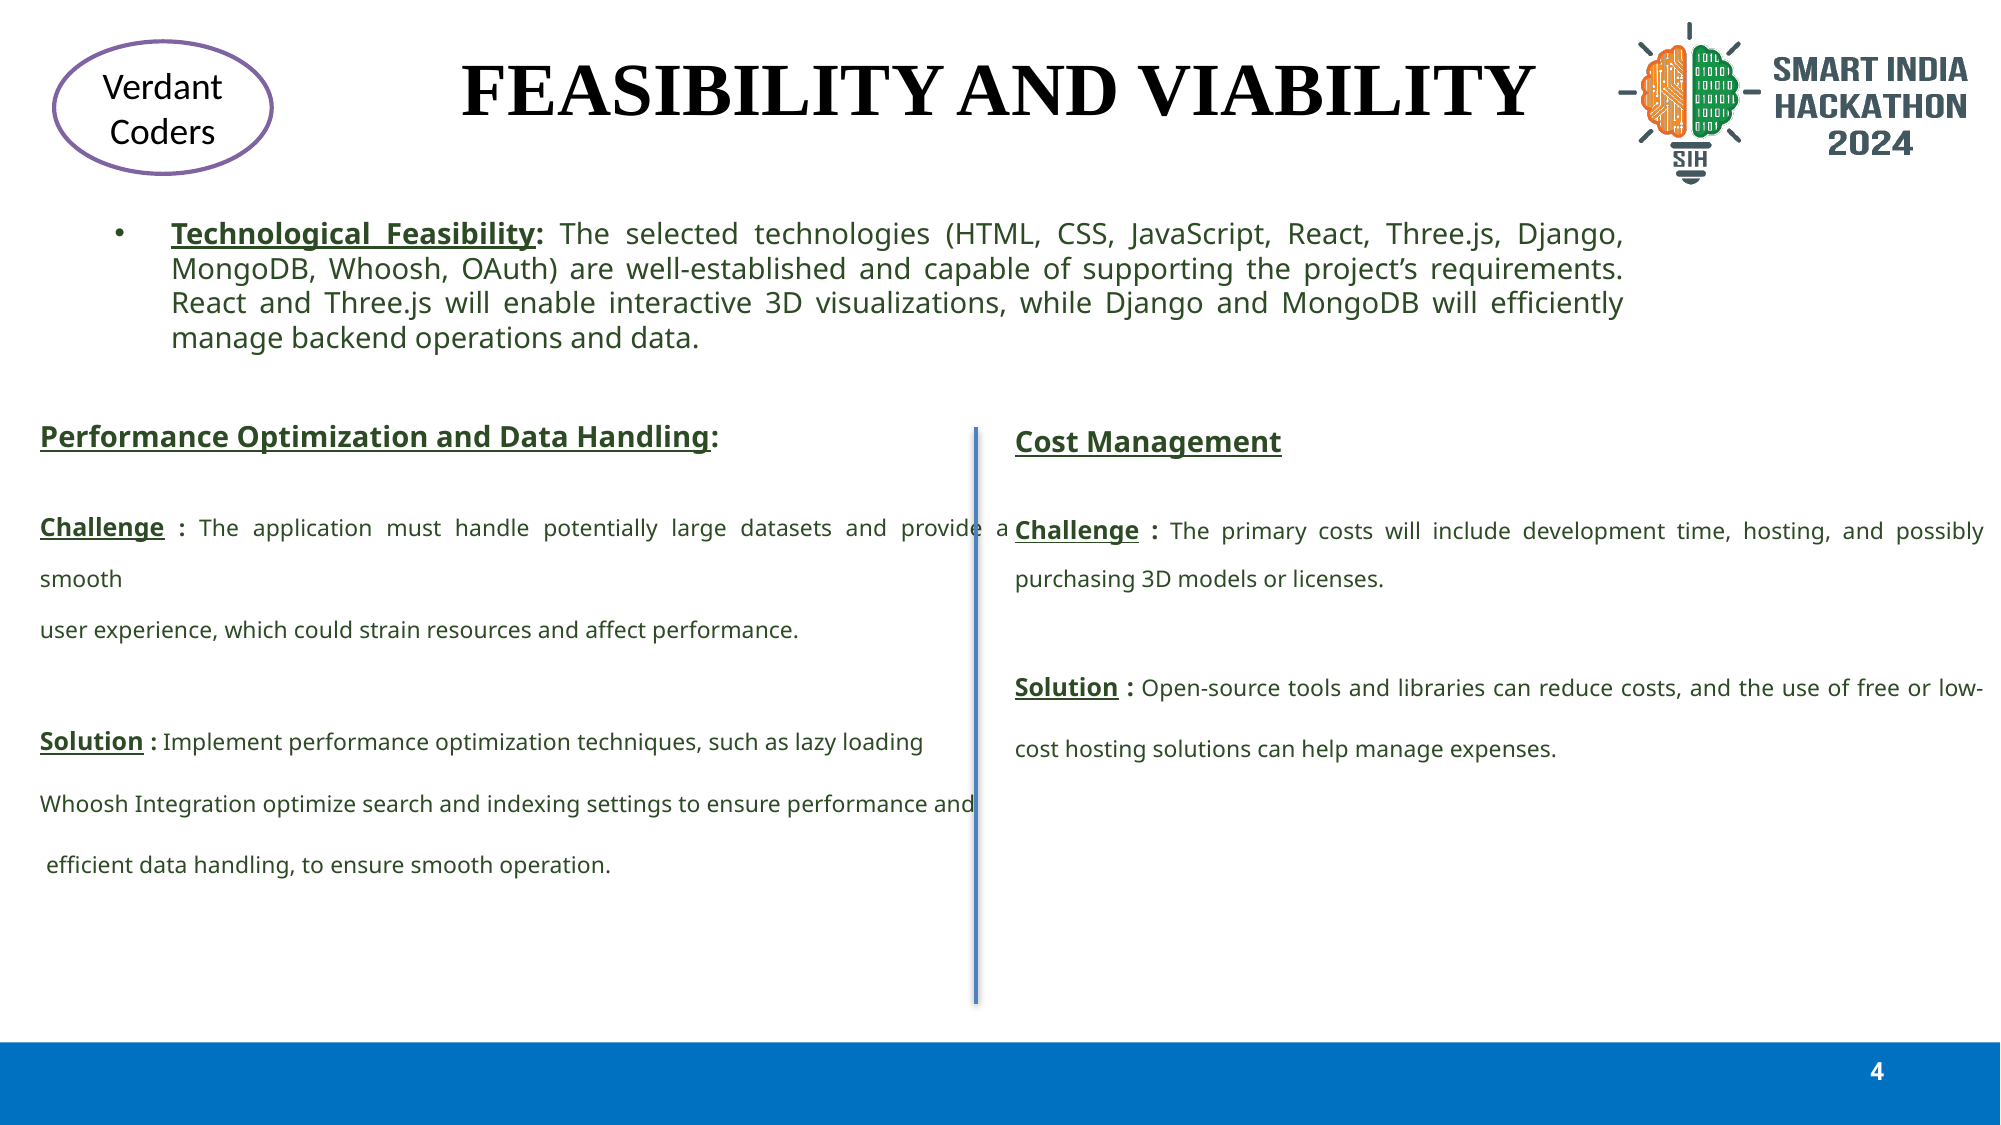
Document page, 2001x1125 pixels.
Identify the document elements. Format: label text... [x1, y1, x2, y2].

picture [1607, 13, 1977, 202]
text_box Technological Feasibility: The selected technologies (HTML, CSS, JavaScript, React, Three.js, Django, MongoDB, Whoosh, OAuth) are well-established and capable of supporting the project’s requirements. React and Three.js will enable interactive 3D visualizations, while Django and MongoDB will efficiently manage backend operations and data. [99, 207, 1640, 398]
slide_number 4 [1433, 1042, 1900, 1103]
text_box [0, 1042, 2000, 1125]
text_box Cost Management Challenge : The primary costs will include development time, hosting, and possibly purchasing 3D models or licenses. Solution : Open-source tools and libraries can reduce costs, and the use of free or low-cost hosting solutions can help manage expenses. [999, 412, 2000, 770]
title FEASIBILITY AND VIABILITY [99, 0, 1901, 180]
footer [762, 1042, 1289, 1103]
text_box Verdant Coders [52, 39, 274, 176]
text_box Performance Optimization and Data Handling: Challenge : The application must handle potentially large datasets and provide a smooth user experience, which could strain resources and affect performance. Solution : Implement performance optimization techniques, such as lazy loading Whoosh Integration optimize search and indexing settings to ensure performance and efficient data handling, to ensure smooth operation. [25, 408, 1026, 886]
